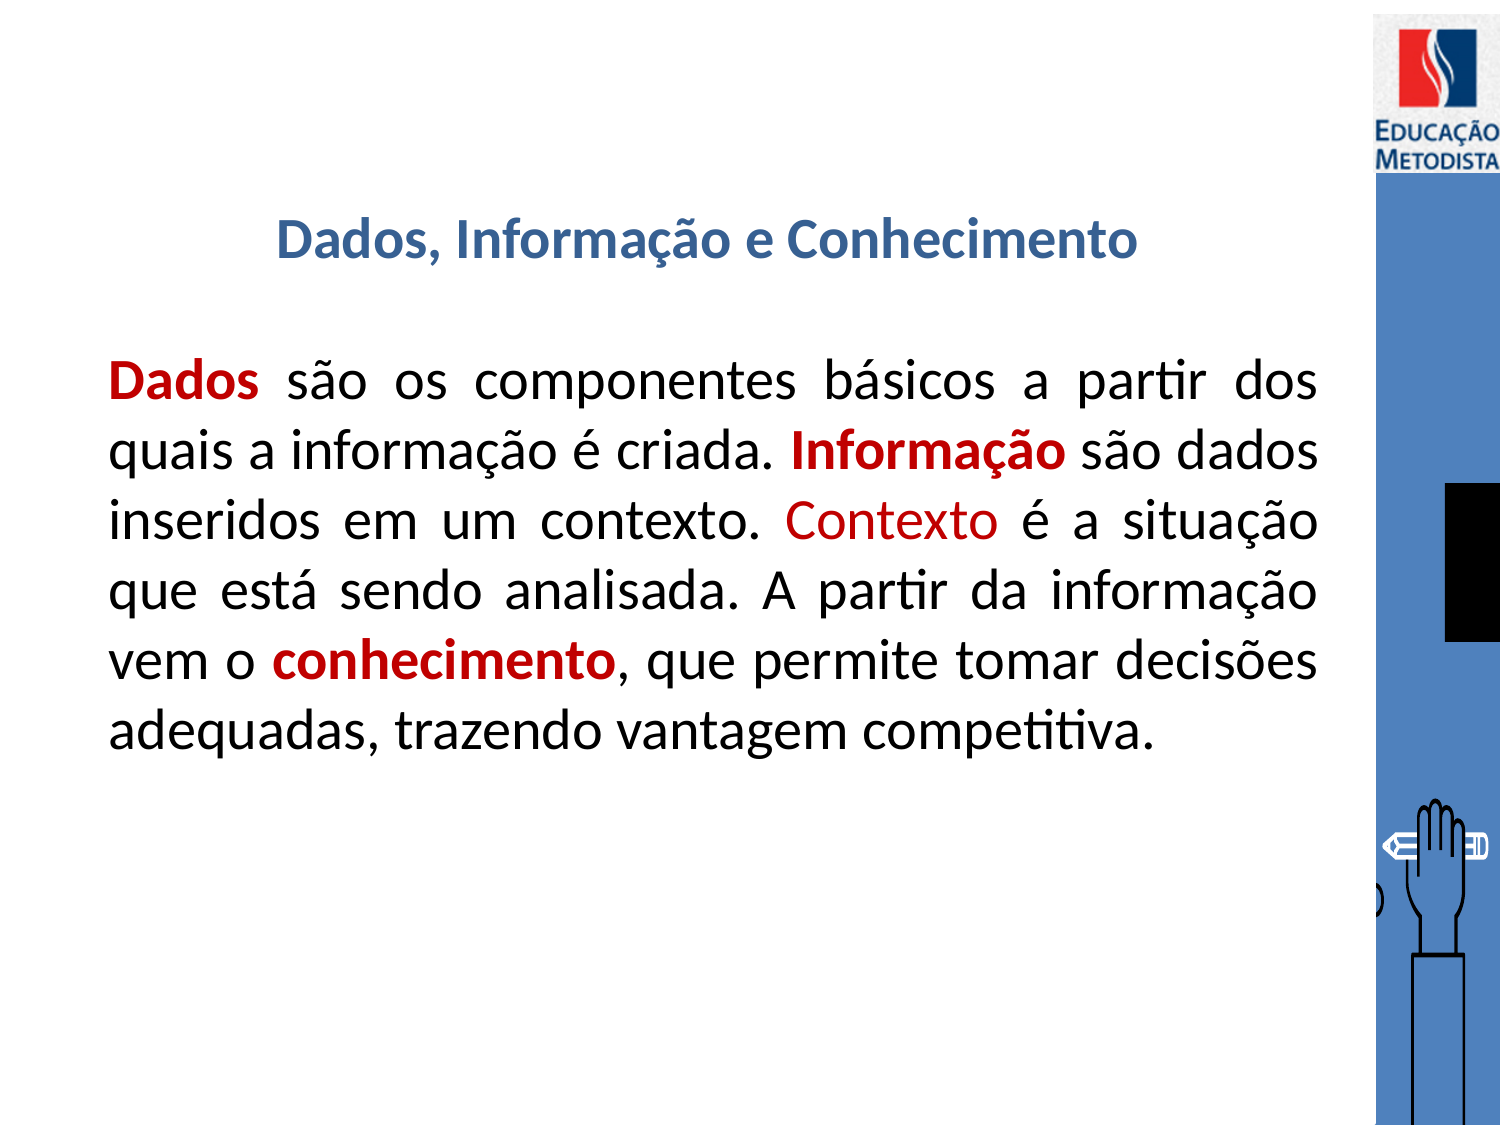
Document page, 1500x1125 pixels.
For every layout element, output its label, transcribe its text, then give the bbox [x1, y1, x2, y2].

title Dados, Informação e Conhecimento [75, 97, 1341, 285]
list Dados são os componentes básicos a partir dos quais a informação é criada. Informação são dados inseridos em um contexto. Contexto é a situação que está sendo analisada. A partir da informação vem o conhecimento, que permite tomar decisões adequadas, trazendo vantagem competitiva. [75, 326, 1335, 1056]
